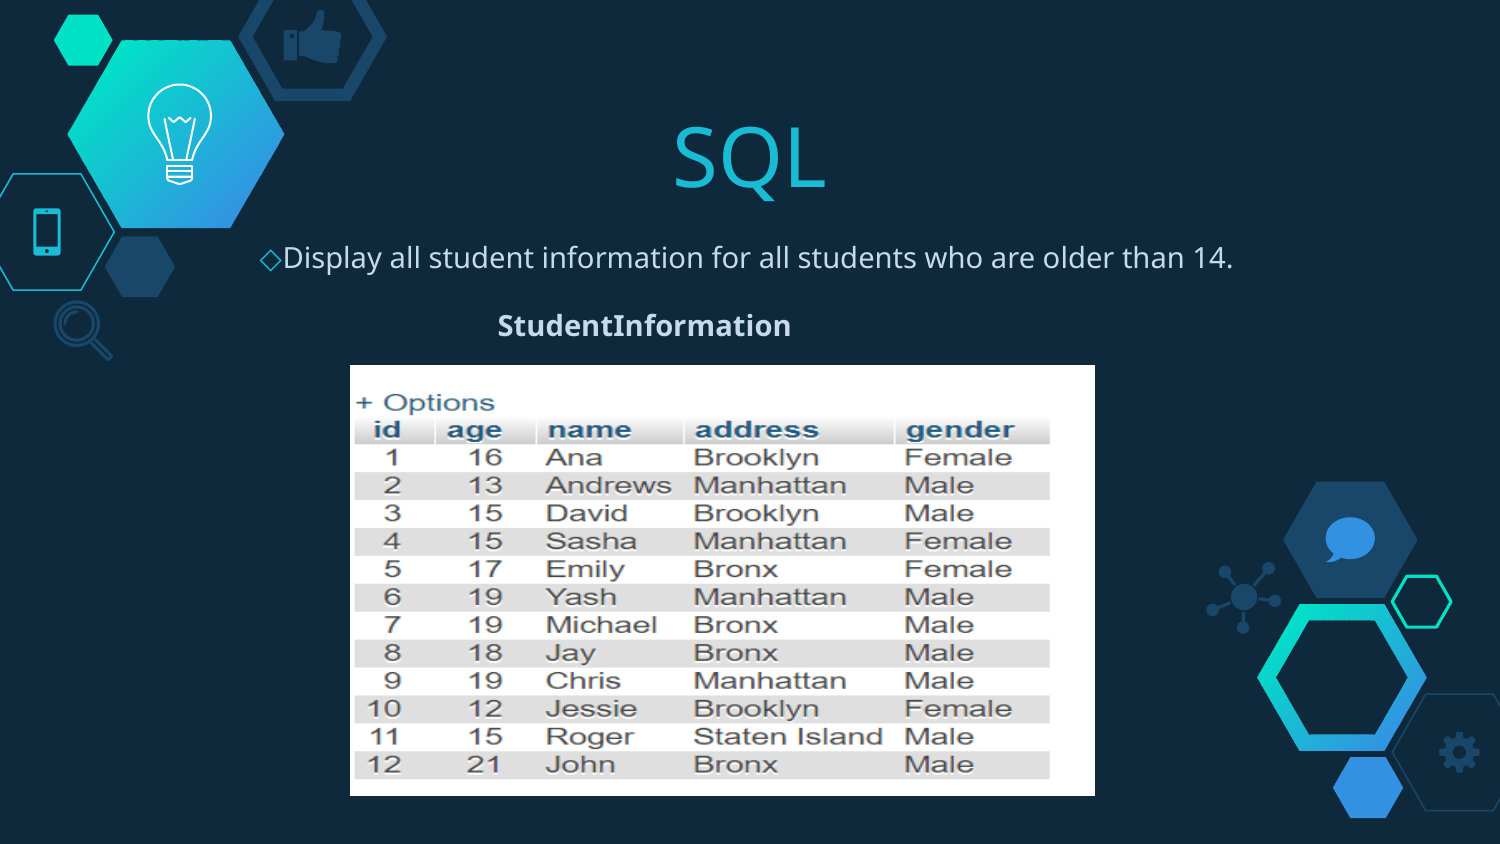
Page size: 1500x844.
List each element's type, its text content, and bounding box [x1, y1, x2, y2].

list Display all student information for all students who are older than 14. [192, 219, 1308, 728]
picture [349, 365, 1095, 797]
title SQL [238, 113, 1262, 219]
list StudentInformation [340, 291, 950, 710]
